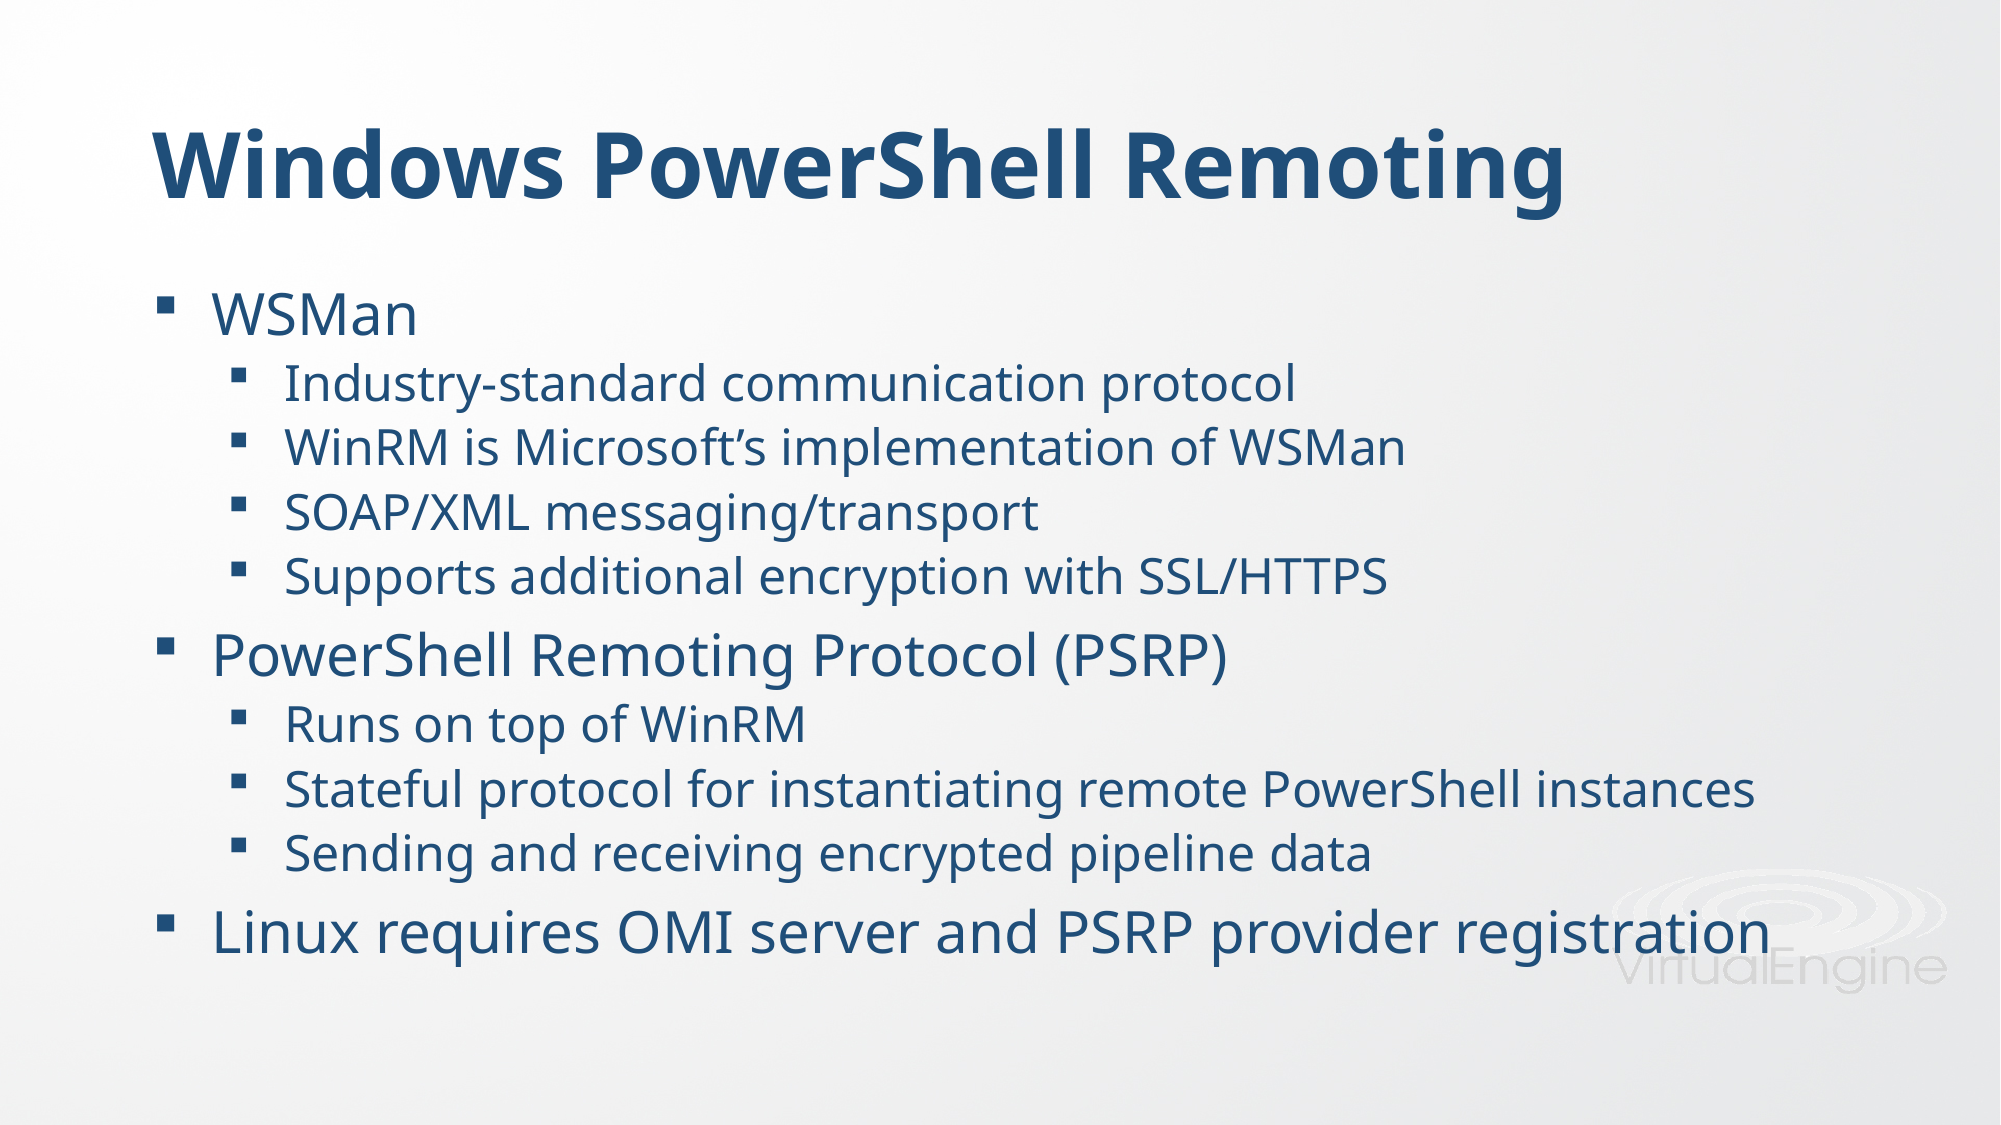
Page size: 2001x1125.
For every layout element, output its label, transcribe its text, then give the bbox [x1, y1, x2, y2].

title Windows PowerShell Remoting [137, 59, 1863, 277]
picture [0, 0, 2001, 1125]
list WSMan Industry-standard communication protocol WinRM is Microsoft’s implementation of WSMan SOAP/XML messaging/transport Supports additional encryption with SSL/HTTPS PowerShell Remoting Protocol (PSRP) Runs on top of WinRM Stateful protocol for instantiating remote PowerShell instances Sending and receiving encrypted pipeline data Linux requires OMI server and PSRP provider registration [137, 277, 1863, 1014]
